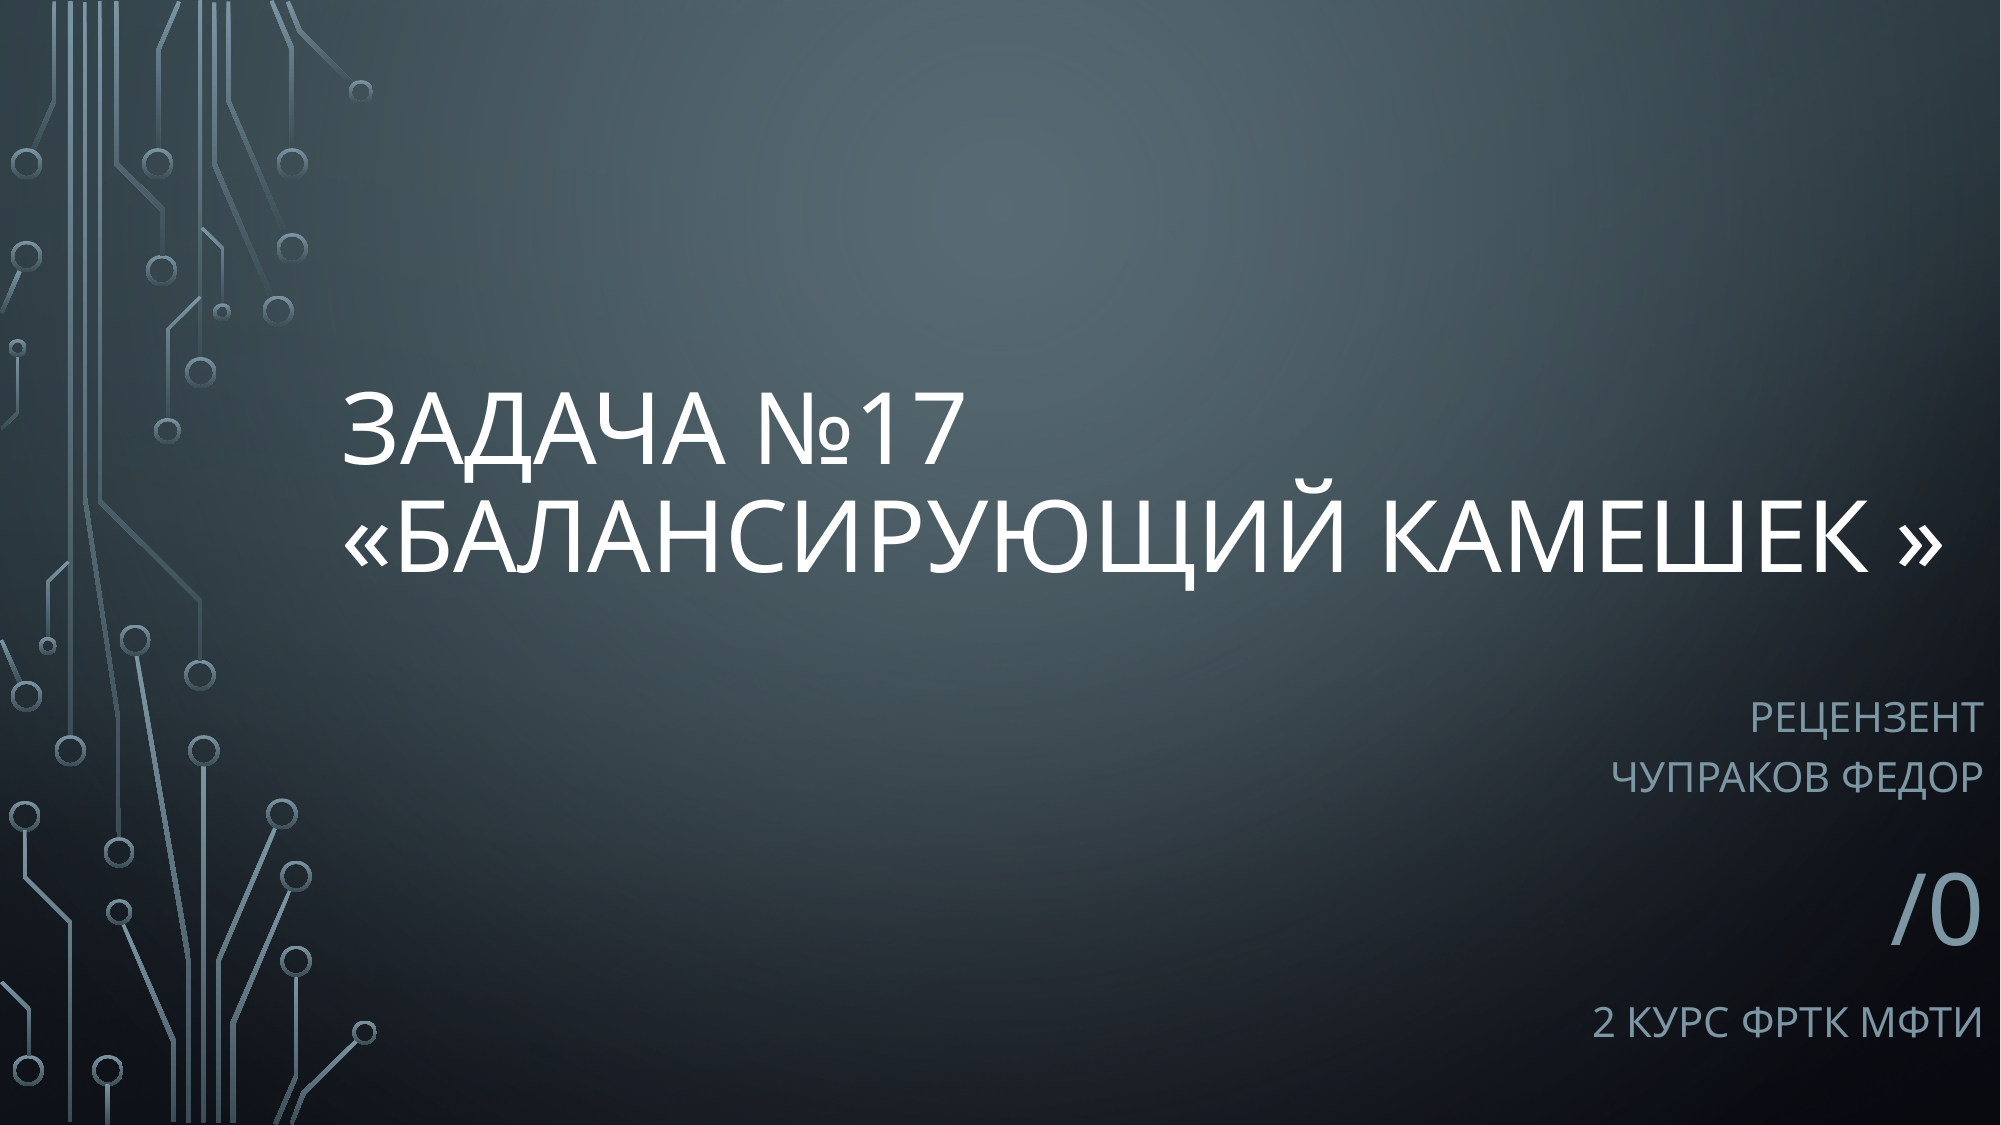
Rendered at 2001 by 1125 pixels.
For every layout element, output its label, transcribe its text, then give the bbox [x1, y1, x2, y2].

title Задача №17 «Балансирующий камешек » [326, 210, 1972, 602]
subtitle РЕЦЕНЗЕНТ Чупраков Федор /0 2 курс ФРТК МФТИ [557, 673, 2000, 1125]
